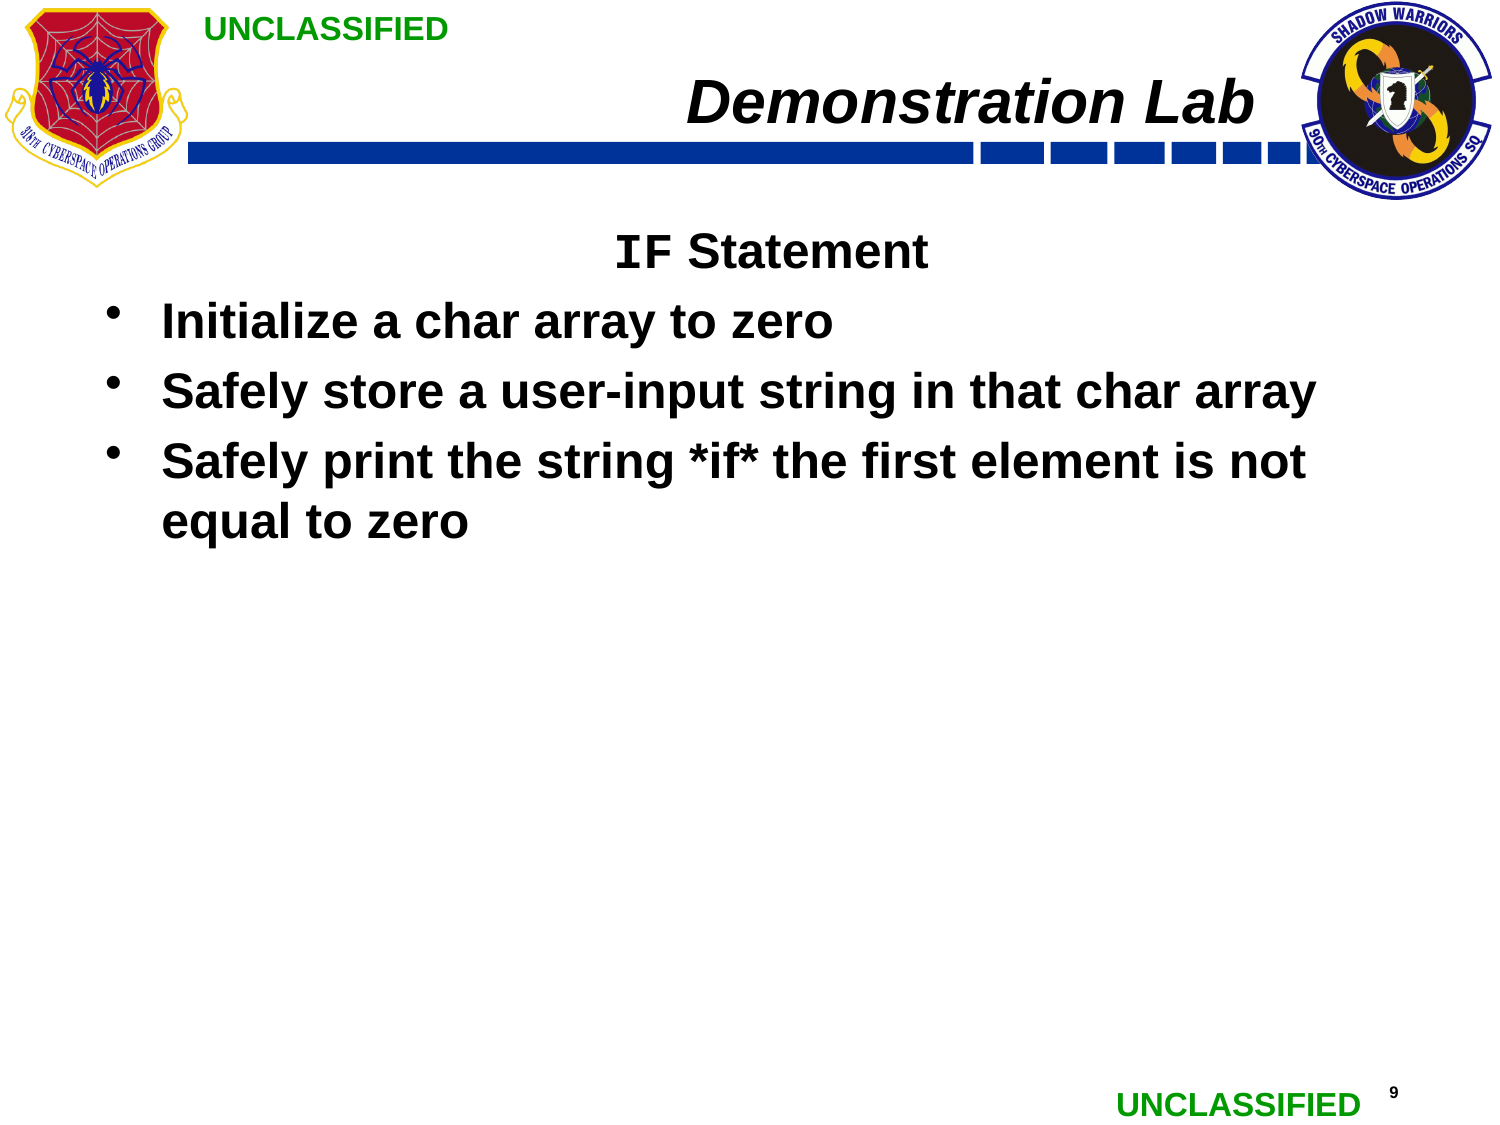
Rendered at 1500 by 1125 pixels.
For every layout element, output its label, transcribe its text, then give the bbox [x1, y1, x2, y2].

list IF Statement Initialize a char array to zero Safely store a user-input string in that char array Safely print the string *if* the first element is not equal to zero [90, 211, 1453, 989]
title Demonstration Lab [249, 51, 1288, 142]
picture [5, 8, 188, 188]
picture [1300, 1, 1493, 200]
